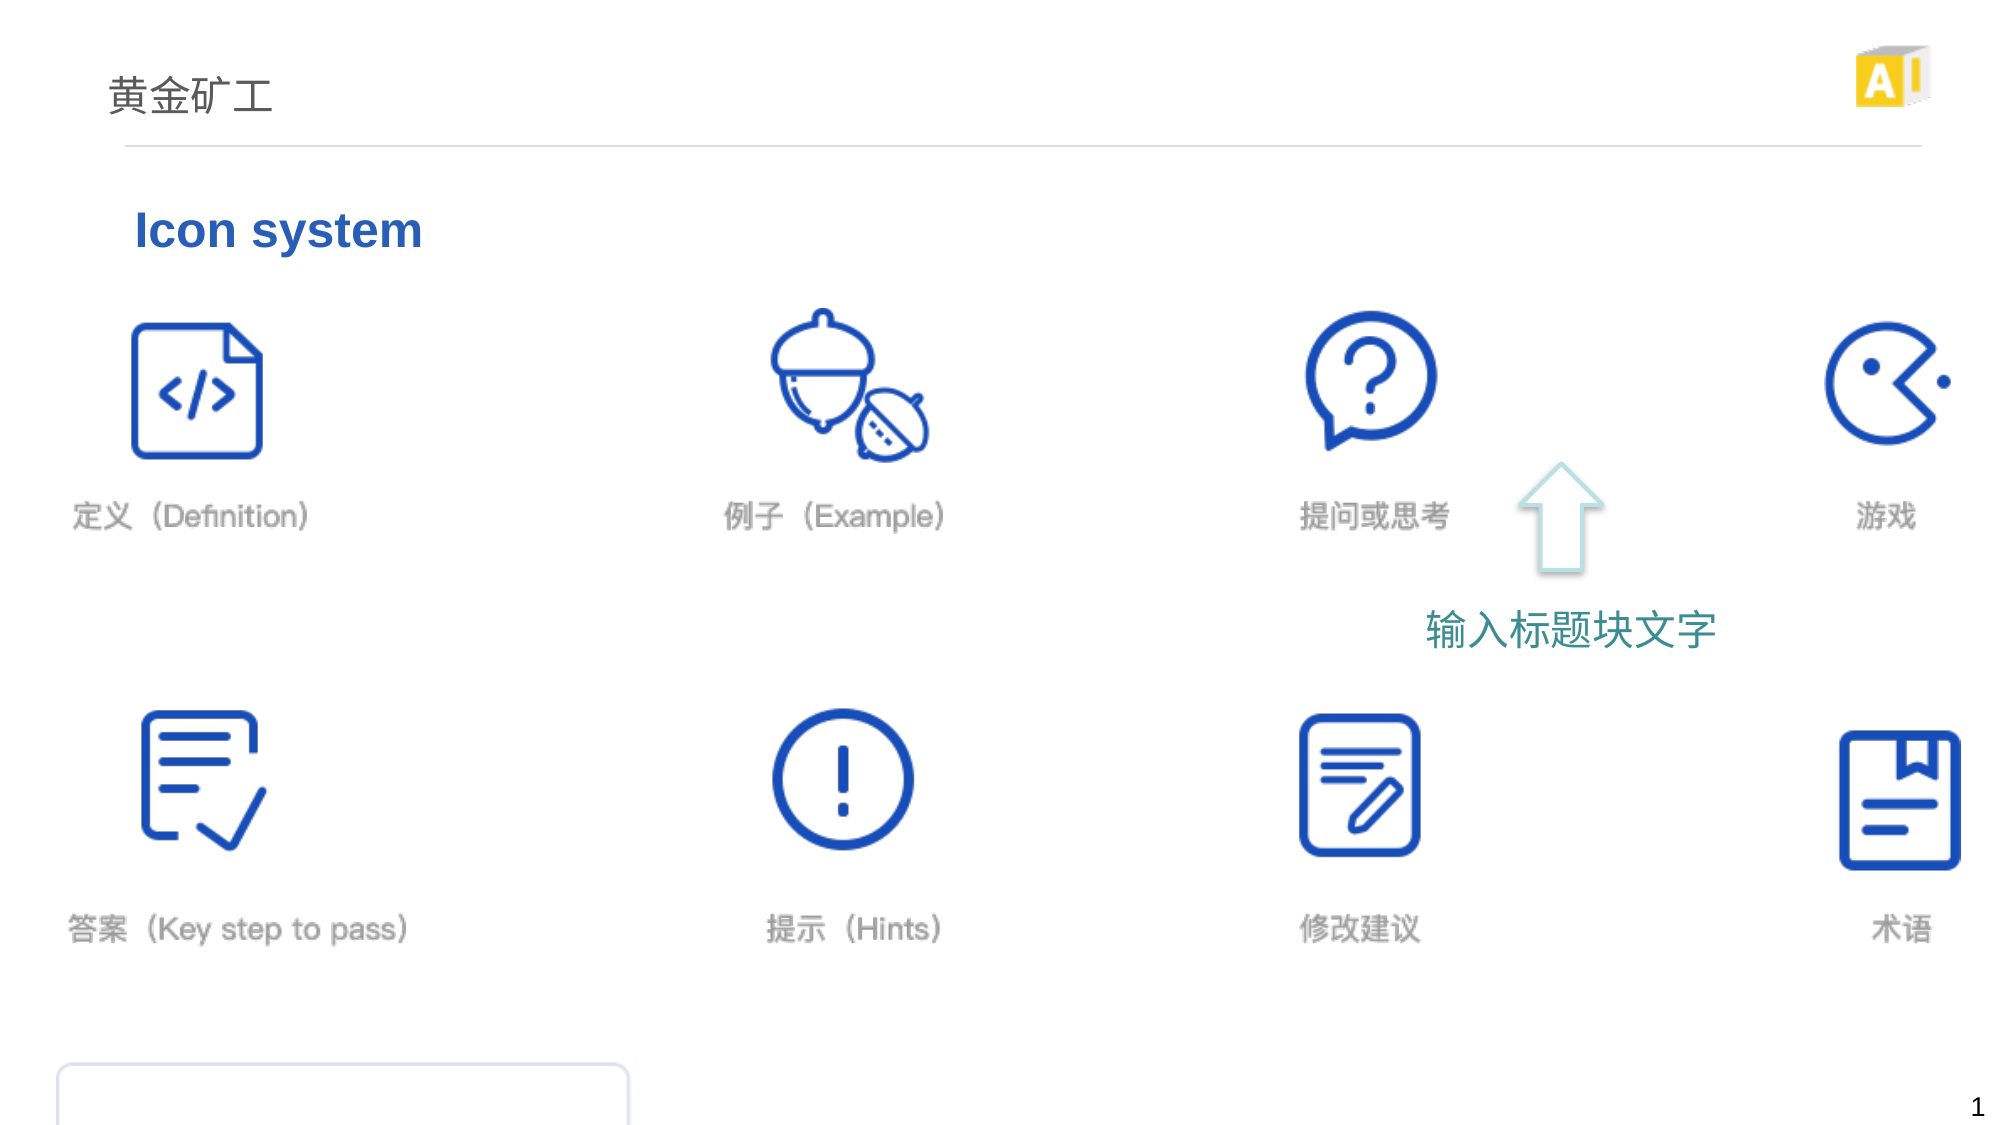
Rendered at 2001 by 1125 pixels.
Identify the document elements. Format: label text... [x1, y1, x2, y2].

picture [1856, 45, 1932, 107]
picture [55, 308, 1962, 1125]
slide_number 1 [1967, 1081, 1994, 1125]
title Icon system [126, 146, 1928, 306]
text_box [1418, 463, 1726, 662]
